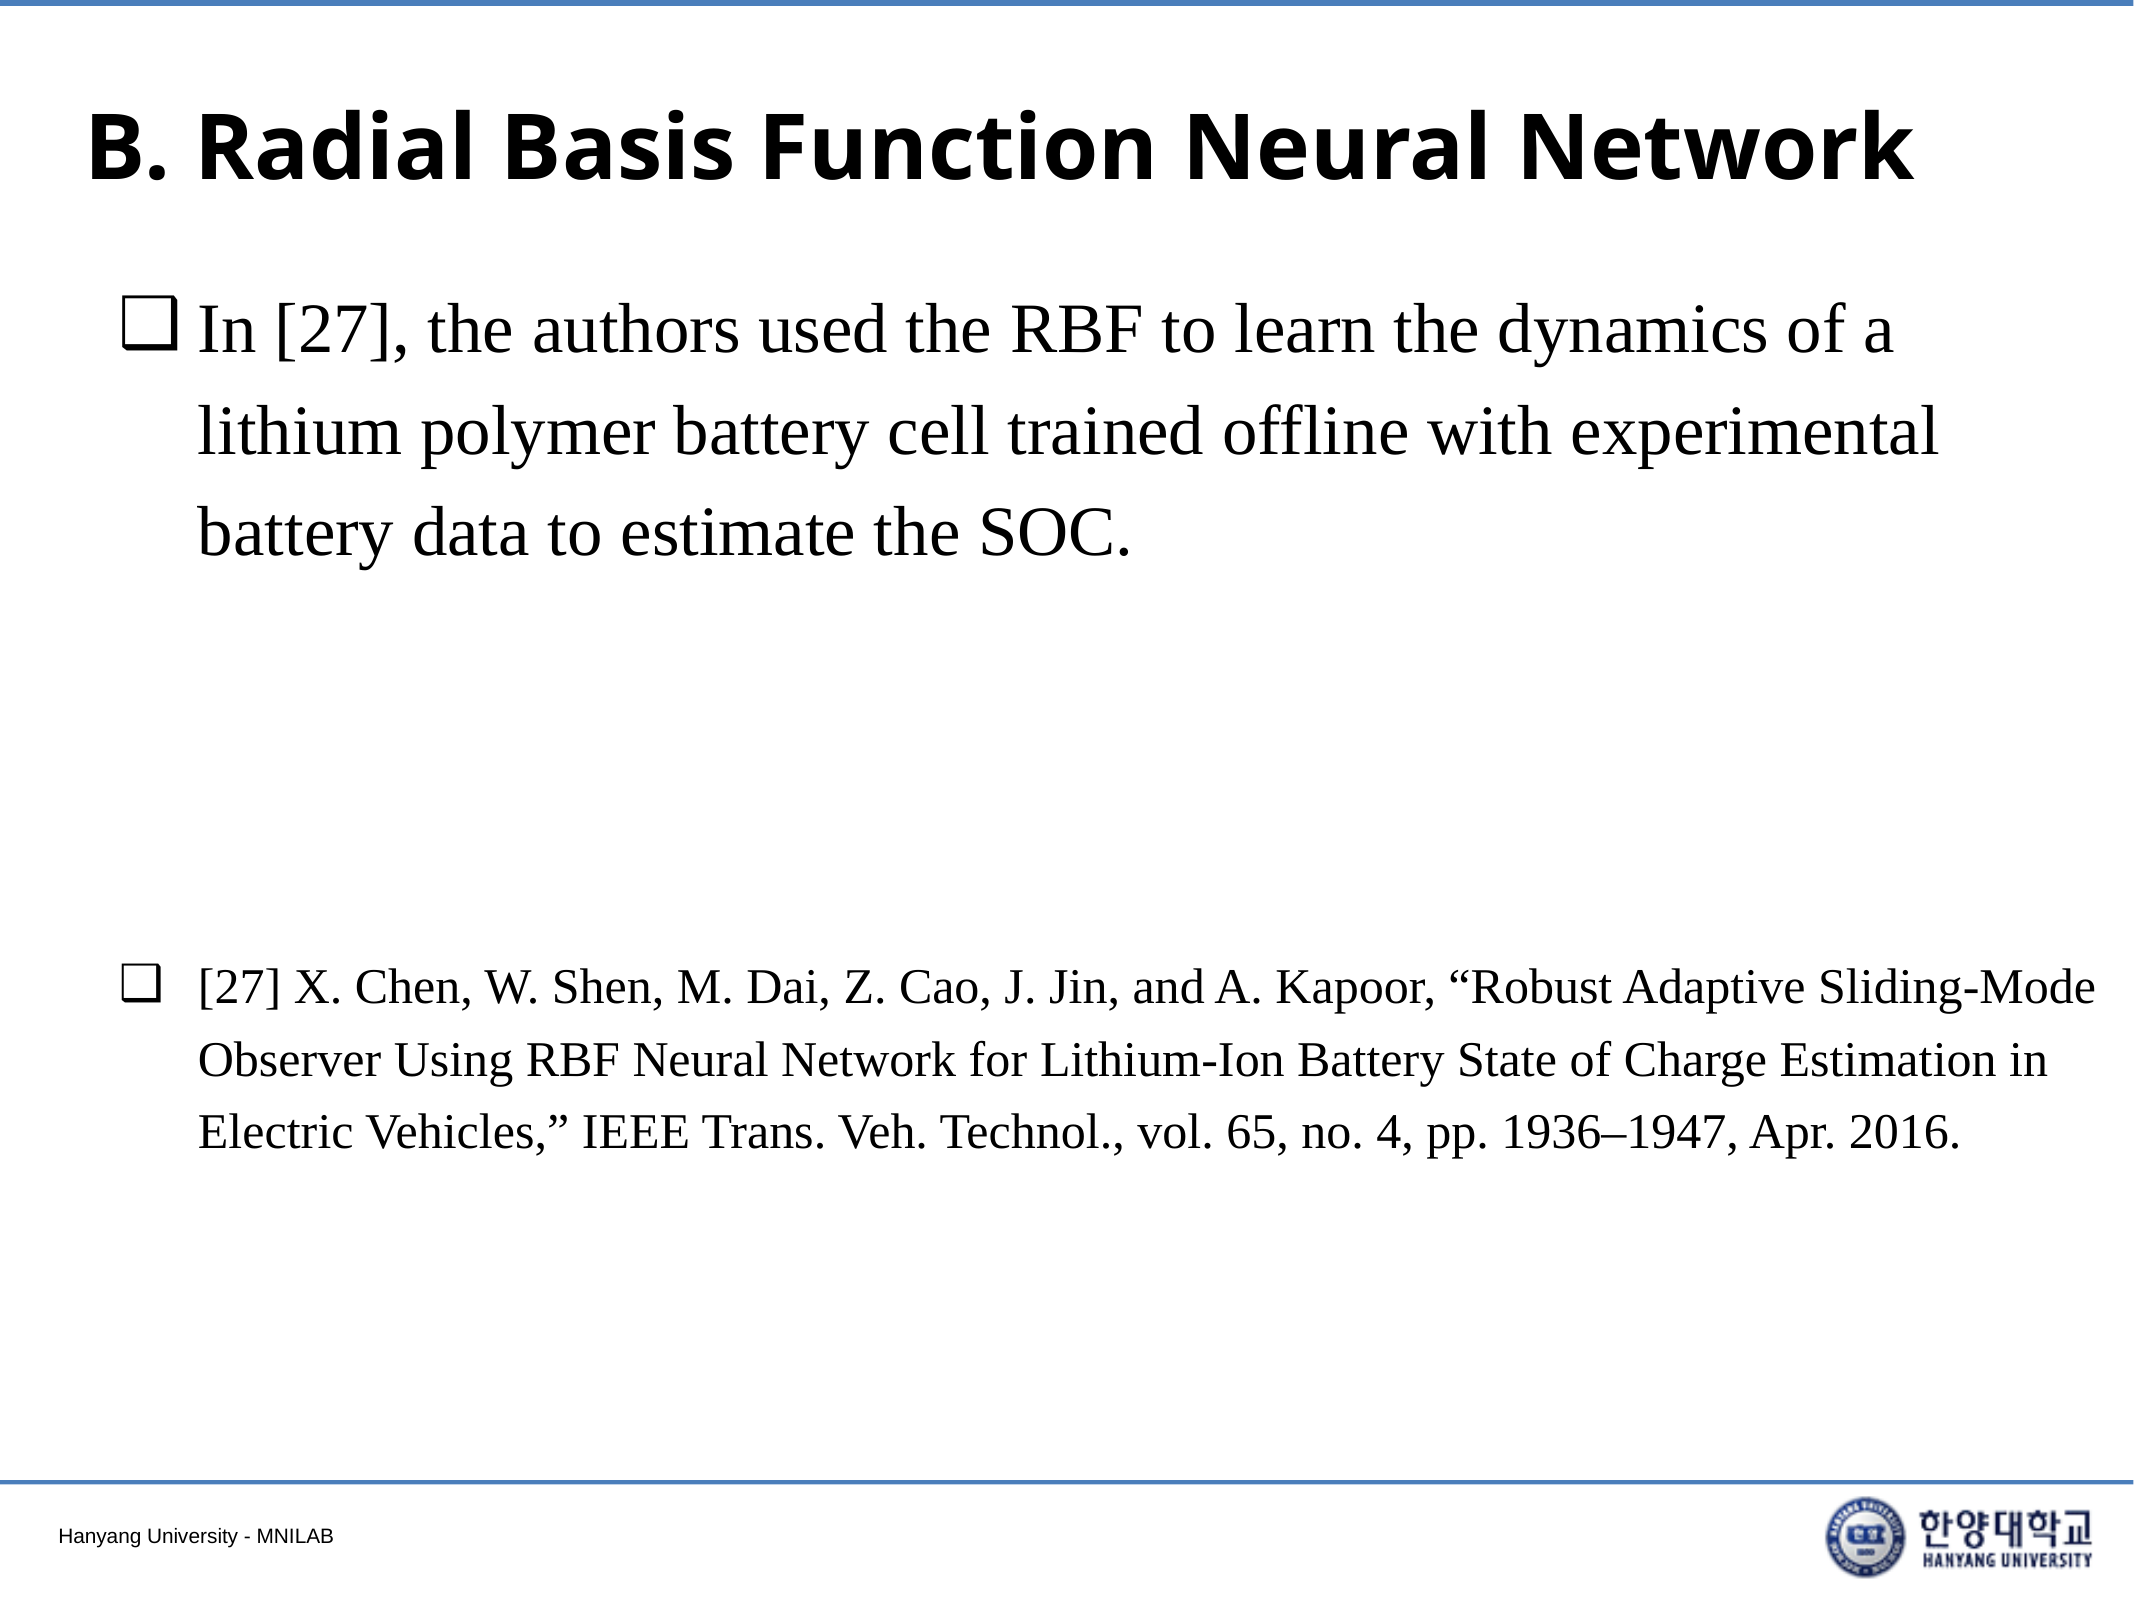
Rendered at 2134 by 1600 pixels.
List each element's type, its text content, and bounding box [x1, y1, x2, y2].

picture [1797, 1495, 2128, 1581]
title B. Radial Basis Function Neural Network [75, 41, 2058, 245]
list In [27], the authors used the RBF to learn the dynamics of a lithium polymer battery cell trained offline with experimental battery data to estimate the SOC. [27] X. Chen, W. Shen, M. Dai, Z. Cao, J. Jin, and A. Kapoor, “Robust Adaptive Sliding-Mode Observer Using RBF Neural Network for Lithium-Ion Battery State of Charge Estimation in Electric Vehicles,” IEEE Trans. Veh. Technol., vol. 65, no. 4, pp. 1936–1947, Apr. 2016. [109, 255, 2113, 1501]
